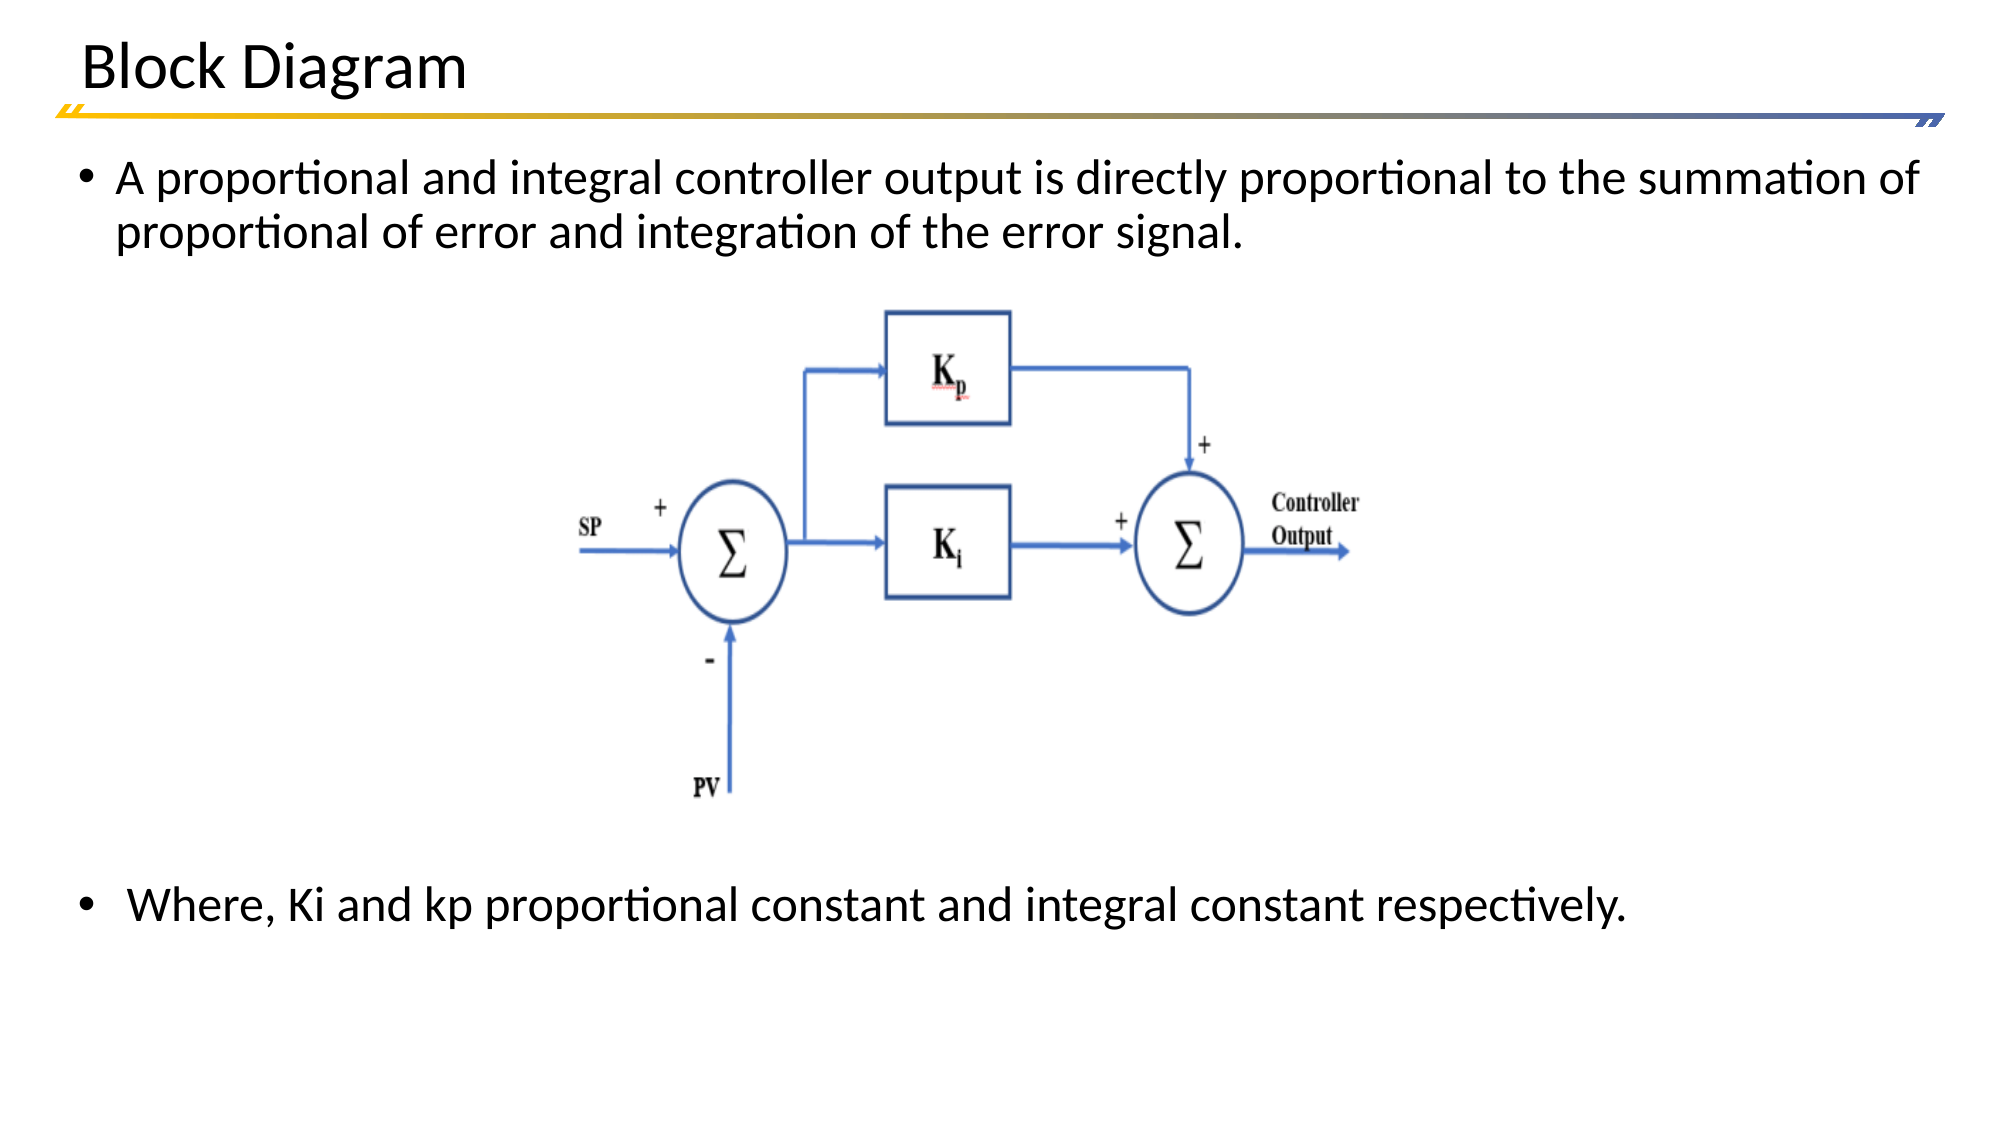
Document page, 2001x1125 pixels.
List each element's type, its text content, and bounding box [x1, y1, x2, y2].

picture [571, 291, 1380, 811]
title Block Diagram [66, 0, 1934, 111]
list A proportional and integral controller output is directly proportional to the summation of proportional of error and integration of the error signal. Where, Ki and kp proportional constant and integral constant respectively. [66, 145, 1934, 1063]
